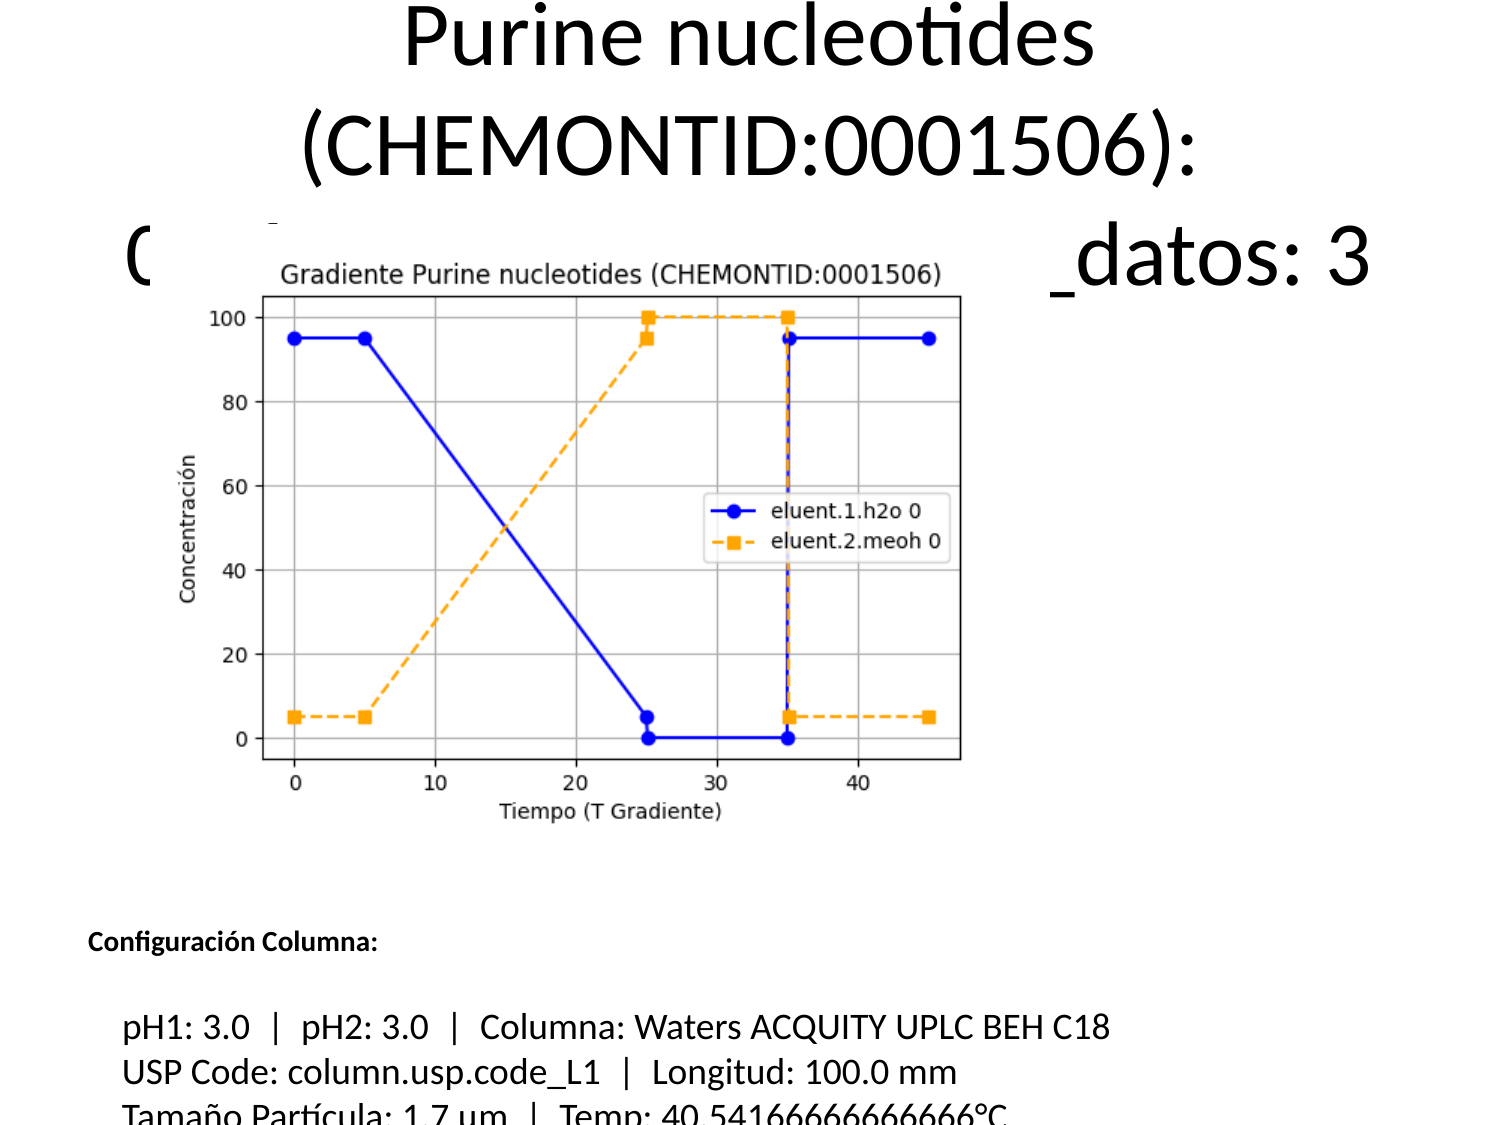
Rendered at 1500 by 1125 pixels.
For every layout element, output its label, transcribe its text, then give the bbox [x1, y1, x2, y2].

text_box Configuración Columna: pH1: 3.0 | pH2: 3.0 | Columna: Waters ACQUITY UPLC BEH C18 USP Code: column.usp.code_L1 | Longitud: 100.0 mm Tamaño Partícula: 1.7 µm | Temp: 40.54166666666666°C Flujo: 0.1 mL/min | T0: 2.205 min [73, 869, 1127, 1125]
picture [149, 224, 1051, 826]
title Purine nucleotides (CHEMONTID:0001506): 0.7631525502292543, n_datos: 3 [75, 45, 1425, 233]
